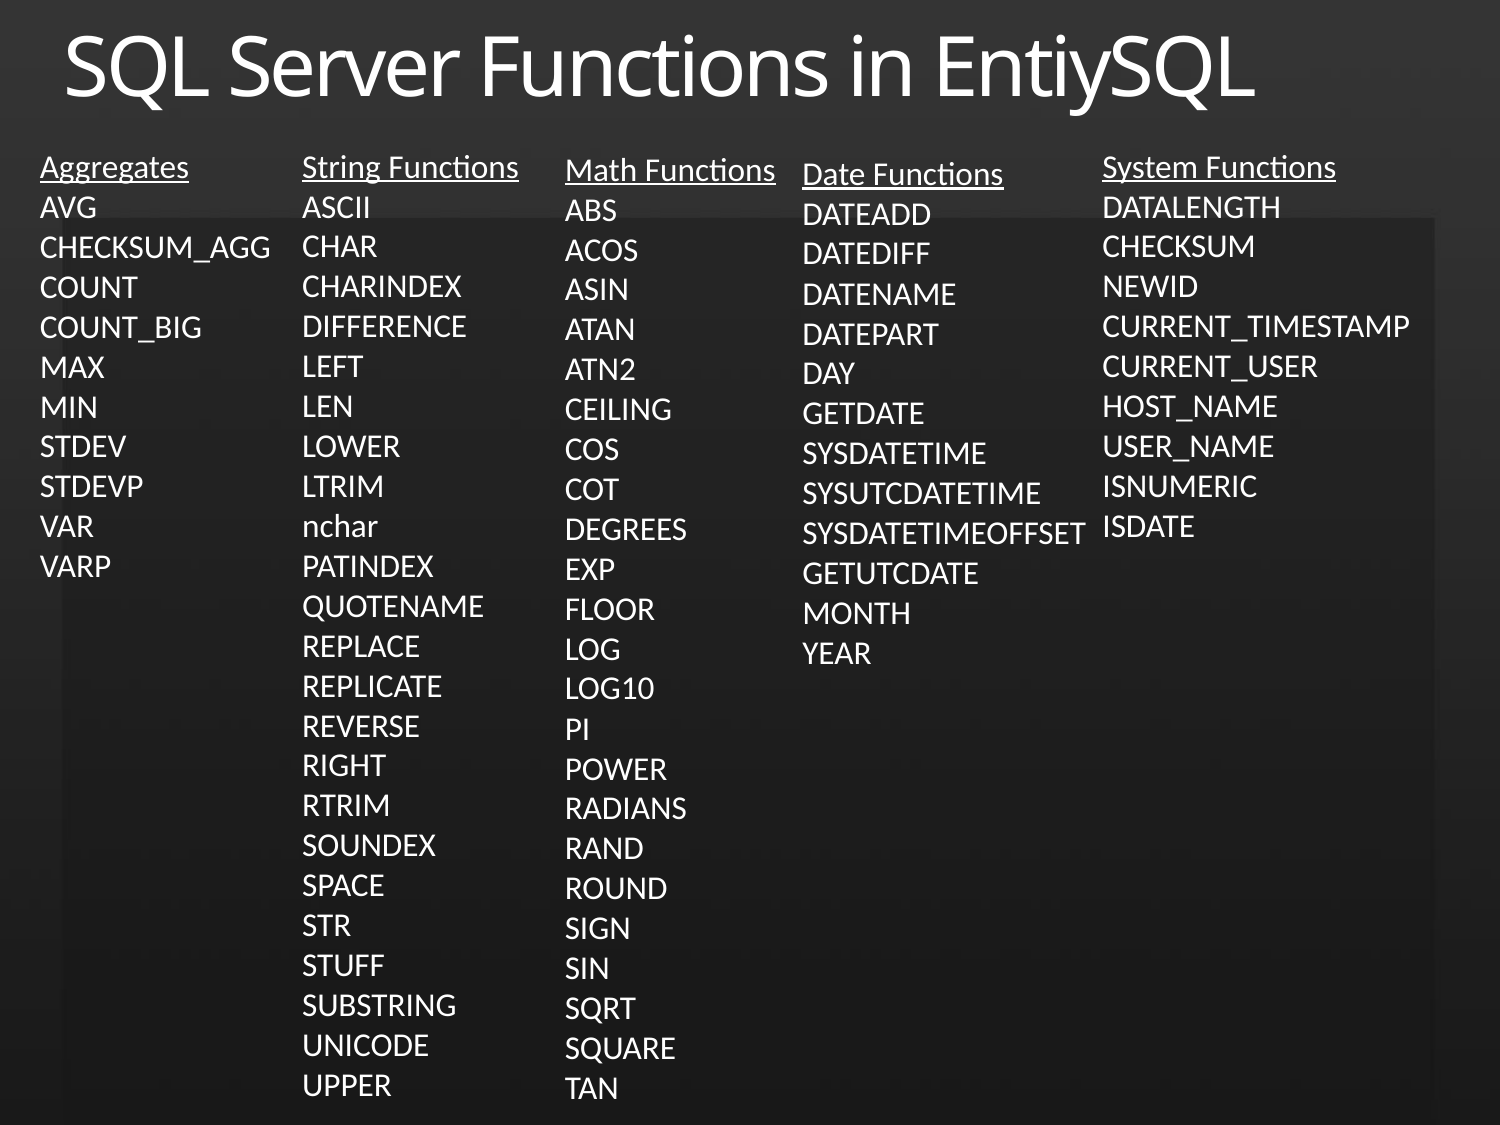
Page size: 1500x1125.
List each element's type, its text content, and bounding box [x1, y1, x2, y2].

title SQL Server Functions in EntiySQL [63, 24, 1438, 116]
text_box System Functions DATALENGTH CHECKSUM NEWID CURRENT_TIMESTAMP CURRENT_USER HOST_NAME USER_NAME ISNUMERIC ISDATE [1087, 137, 1500, 552]
text_box Date Functions DATEADD DATEDIFF DATENAME DATEPART DAY GETDATE SYSDATETIME SYSUTCDATETIME SYSDATETIMEOFFSET GETUTCDATE MONTH YEAR [787, 144, 1113, 679]
picture [0, 0, 1500, 1125]
text_box String Functions ASCII CHAR CHARINDEX DIFFERENCE LEFT LEN LOWER LTRIM nchar PATINDEX QUOTENAME REPLACE REPLICATE REVERSE RIGHT RTRIM SOUNDEX SPACE STR STUFF SUBSTRING UNICODE UPPER [287, 137, 588, 1111]
text_box Math Functions ABS ACOS ASIN ATAN ATN2 CEILING COS COT DEGREES EXP FLOOR LOG LOG10 PI POWER RADIANS RAND ROUND SIGN SIN SQRT SQUARE TAN [549, 140, 875, 1114]
text_box Aggregates AVG CHECKSUM_AGG COUNT COUNT_BIG MAX MIN STDEV STDEVP VAR VARP [24, 137, 287, 592]
